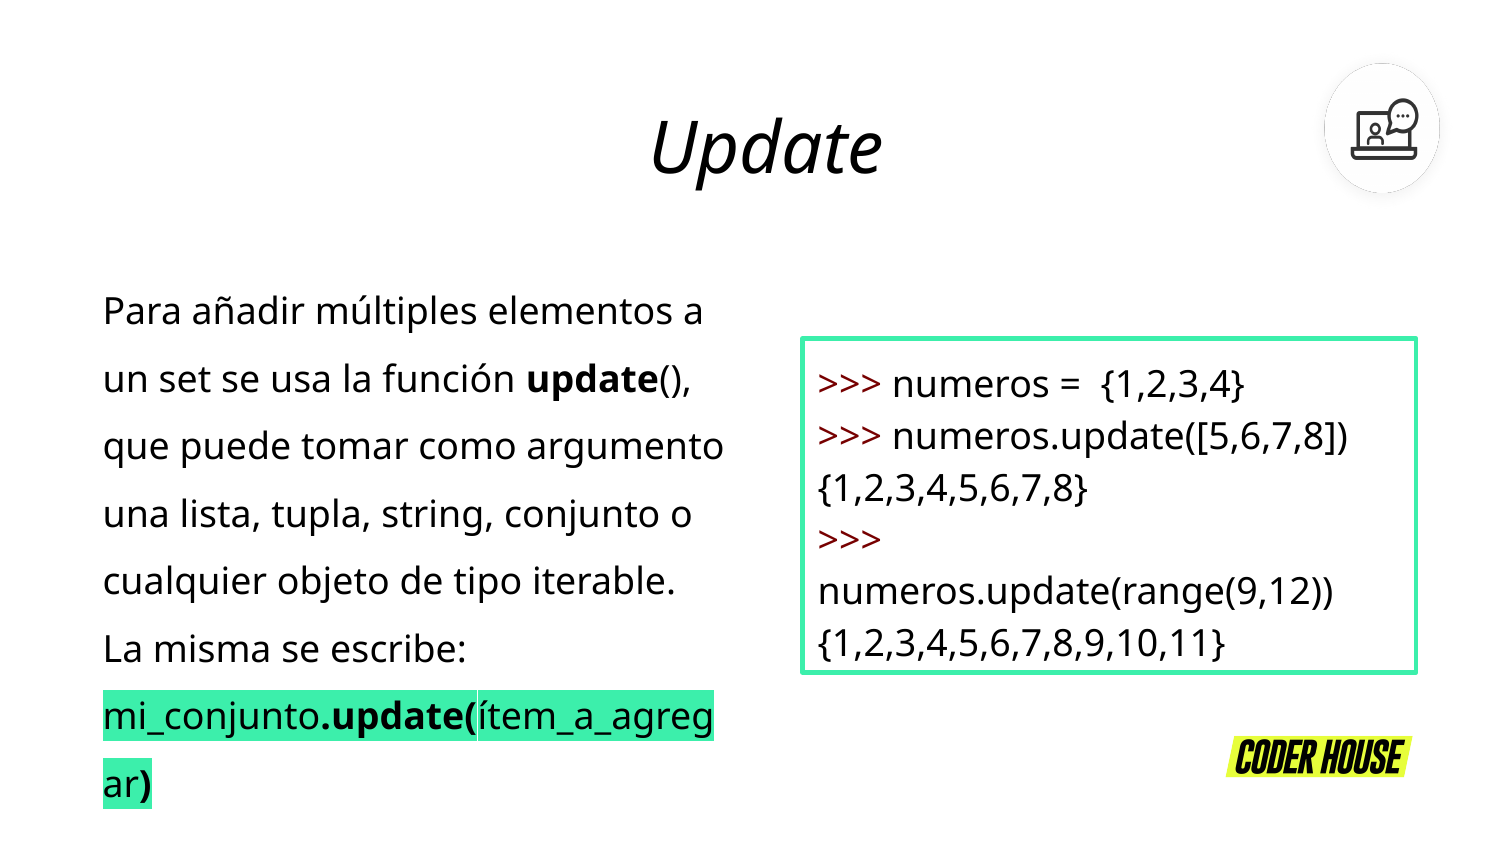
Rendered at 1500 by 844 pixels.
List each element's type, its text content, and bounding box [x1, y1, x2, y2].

picture [1221, 728, 1417, 784]
text_box Update [312, 63, 1220, 226]
picture [1309, 47, 1455, 209]
text_box >>> numeros = {1,2,3,4} >>> numeros.update([5,6,7,8]) {1,2,3,4,5,6,7,8} >>> numeros.update(range(9,12)) {1,2,3,4,5,6,7,8,9,10,11} [802, 338, 1417, 673]
text_box Para añadir múltiples elementos a un set se usa la función update(), que puede tomar como argumento una lista, tupla, string, conjunto o cualquier objeto de tipo iterable. La misma se escribe: mi_conjunto.update(ítem_a_agregar) [87, 249, 742, 820]
